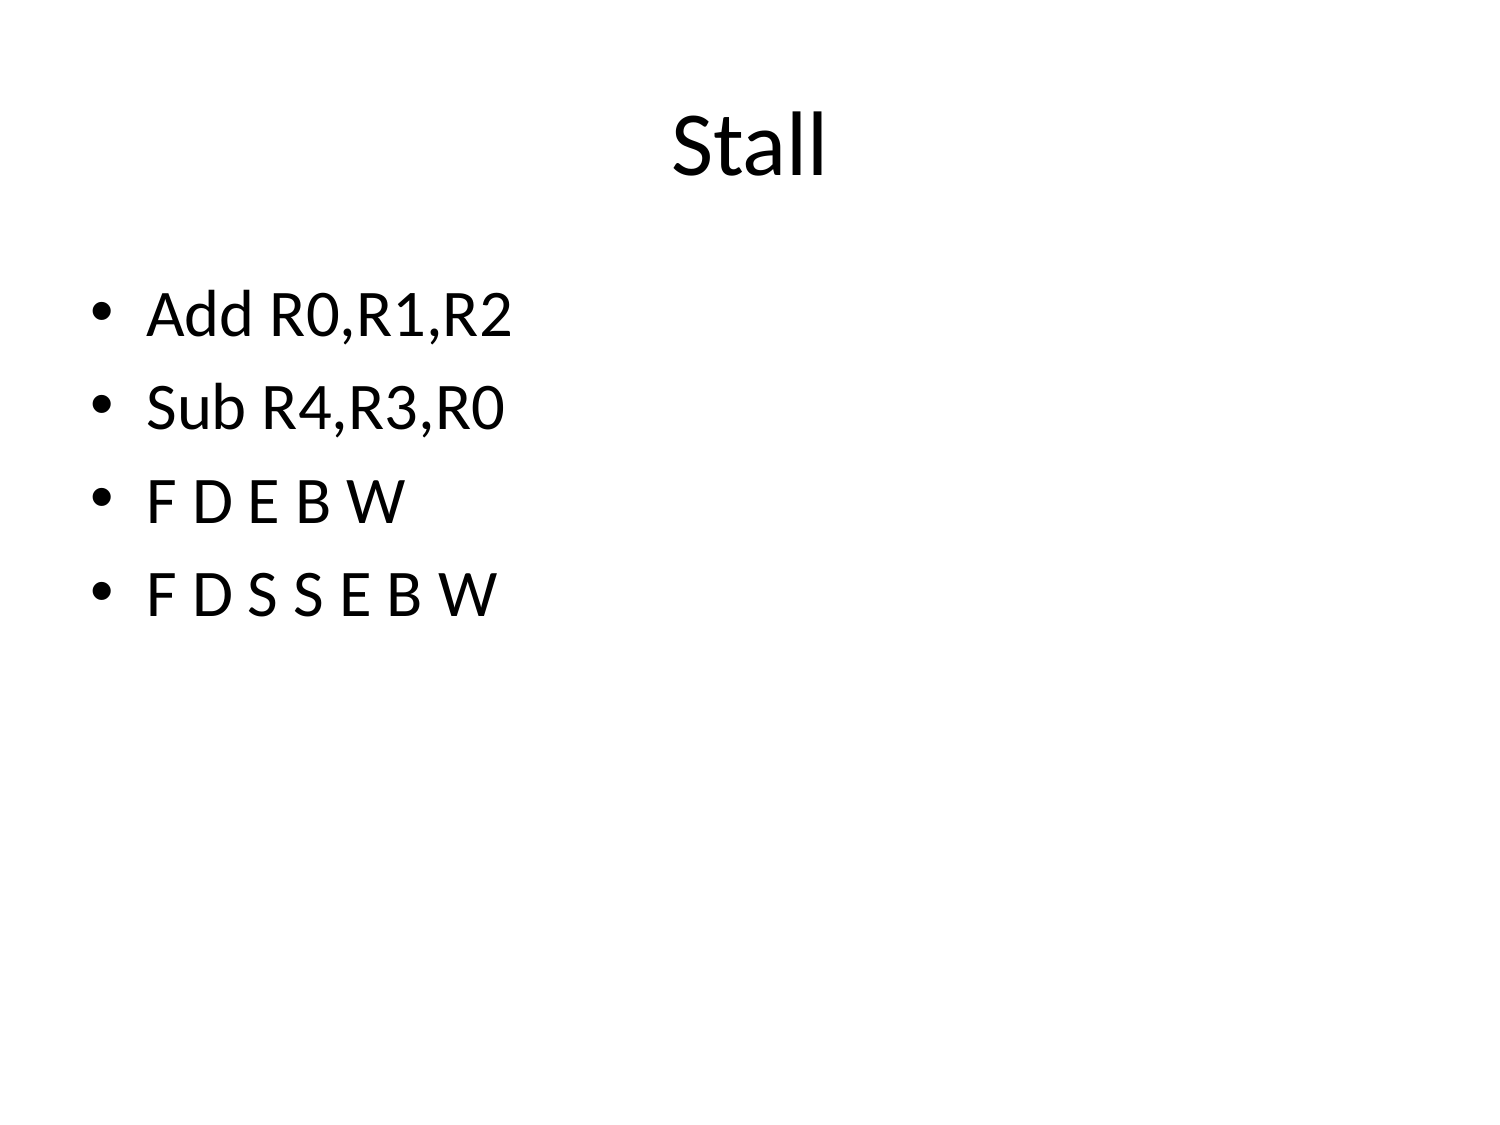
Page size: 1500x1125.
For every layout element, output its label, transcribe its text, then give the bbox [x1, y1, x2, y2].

list Add R0,R1,R2 Sub R4,R3,R0 F D E B W F D S S E B W [75, 262, 1425, 1005]
title Stall [75, 45, 1425, 233]
